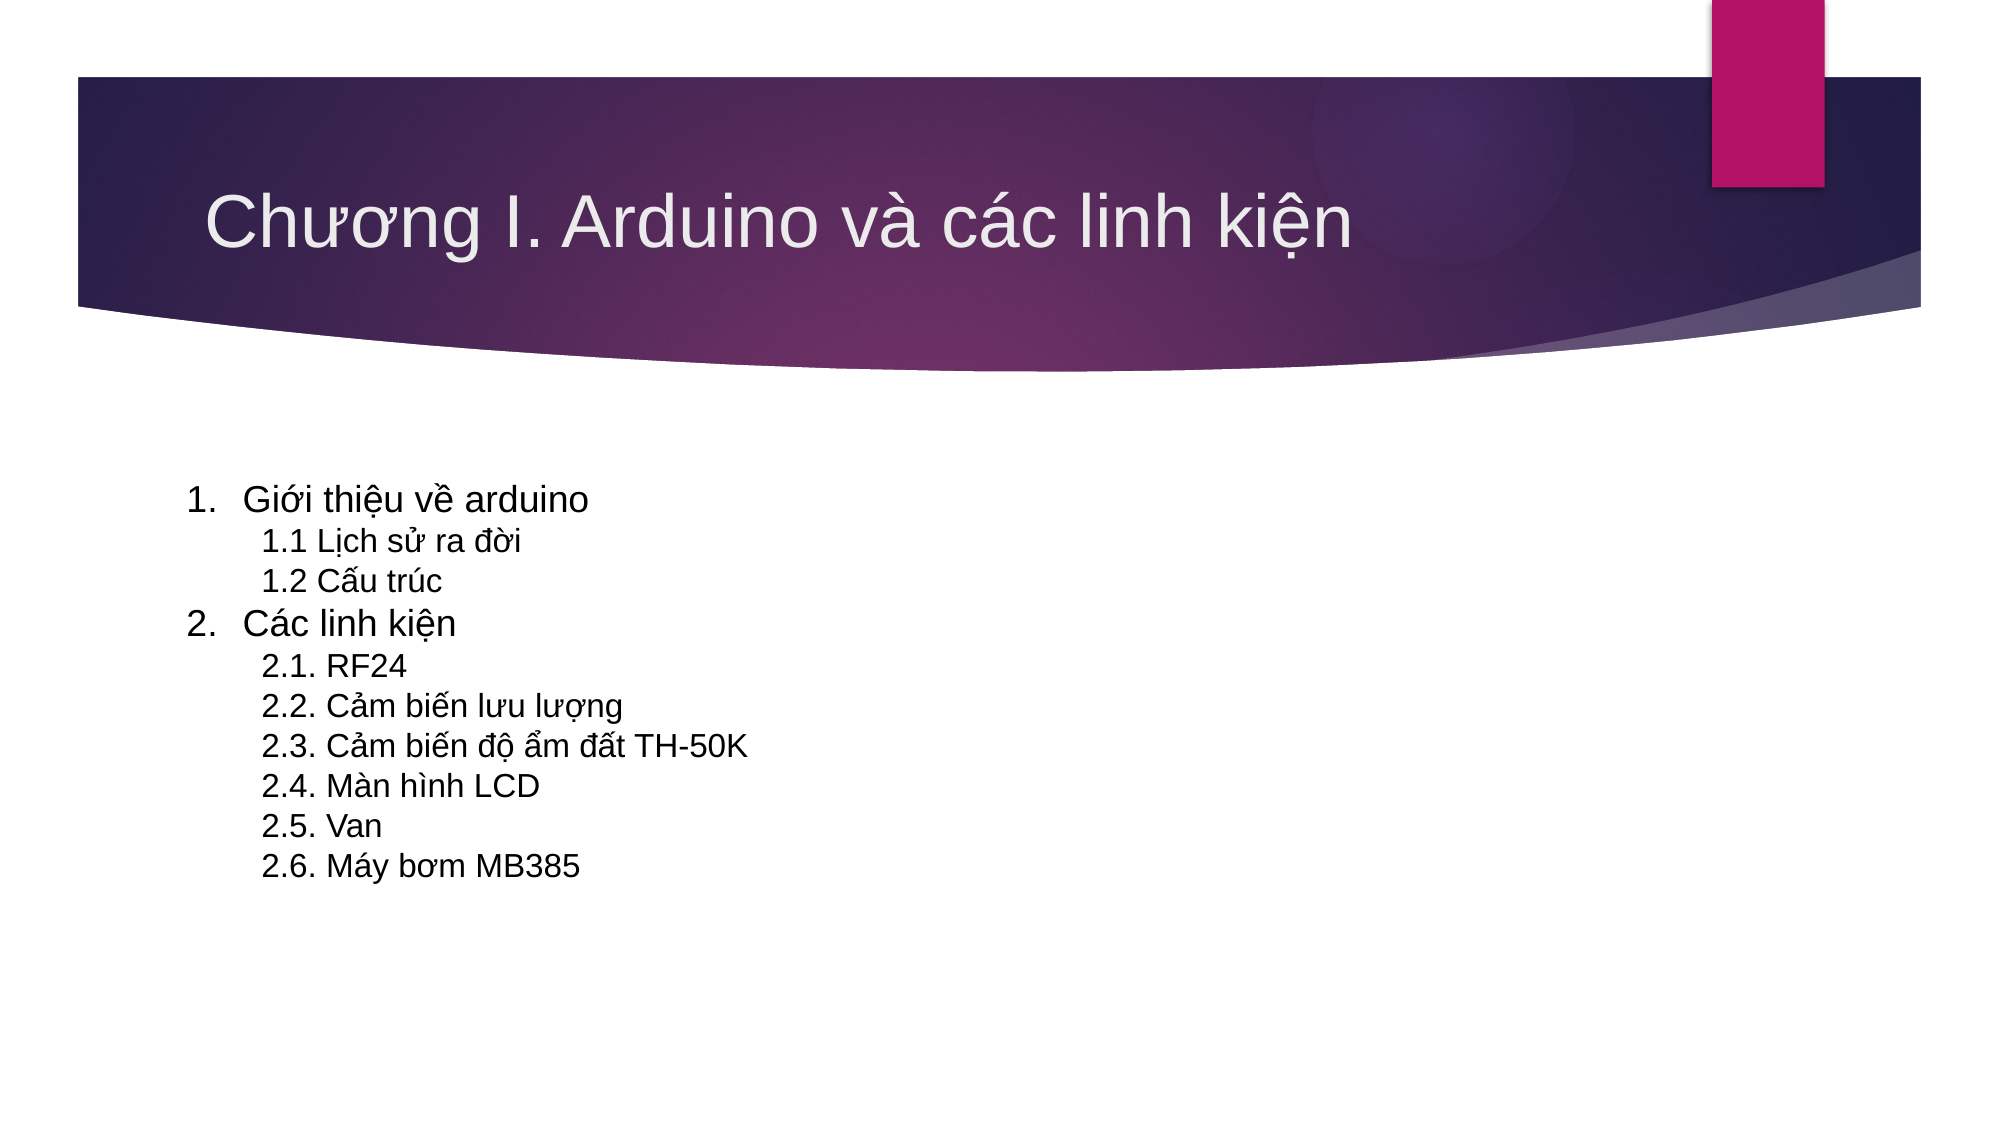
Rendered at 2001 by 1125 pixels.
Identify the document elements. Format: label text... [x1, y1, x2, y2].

list Giới thiệu về arduino 1.1 Lịch sử ra đời 1.2 Cấu trúc Các linh kiện 2.1. RF24 2.2. Cảm biến lưu lượng 2.3. Cảm biến độ ẩm đất TH-50K 2.4. Màn hình LCD 2.5. Van 2.6. Máy bơm MB385 [171, 352, 1645, 1006]
title Chương I. Arduino và các linh kiện [189, 159, 1627, 276]
